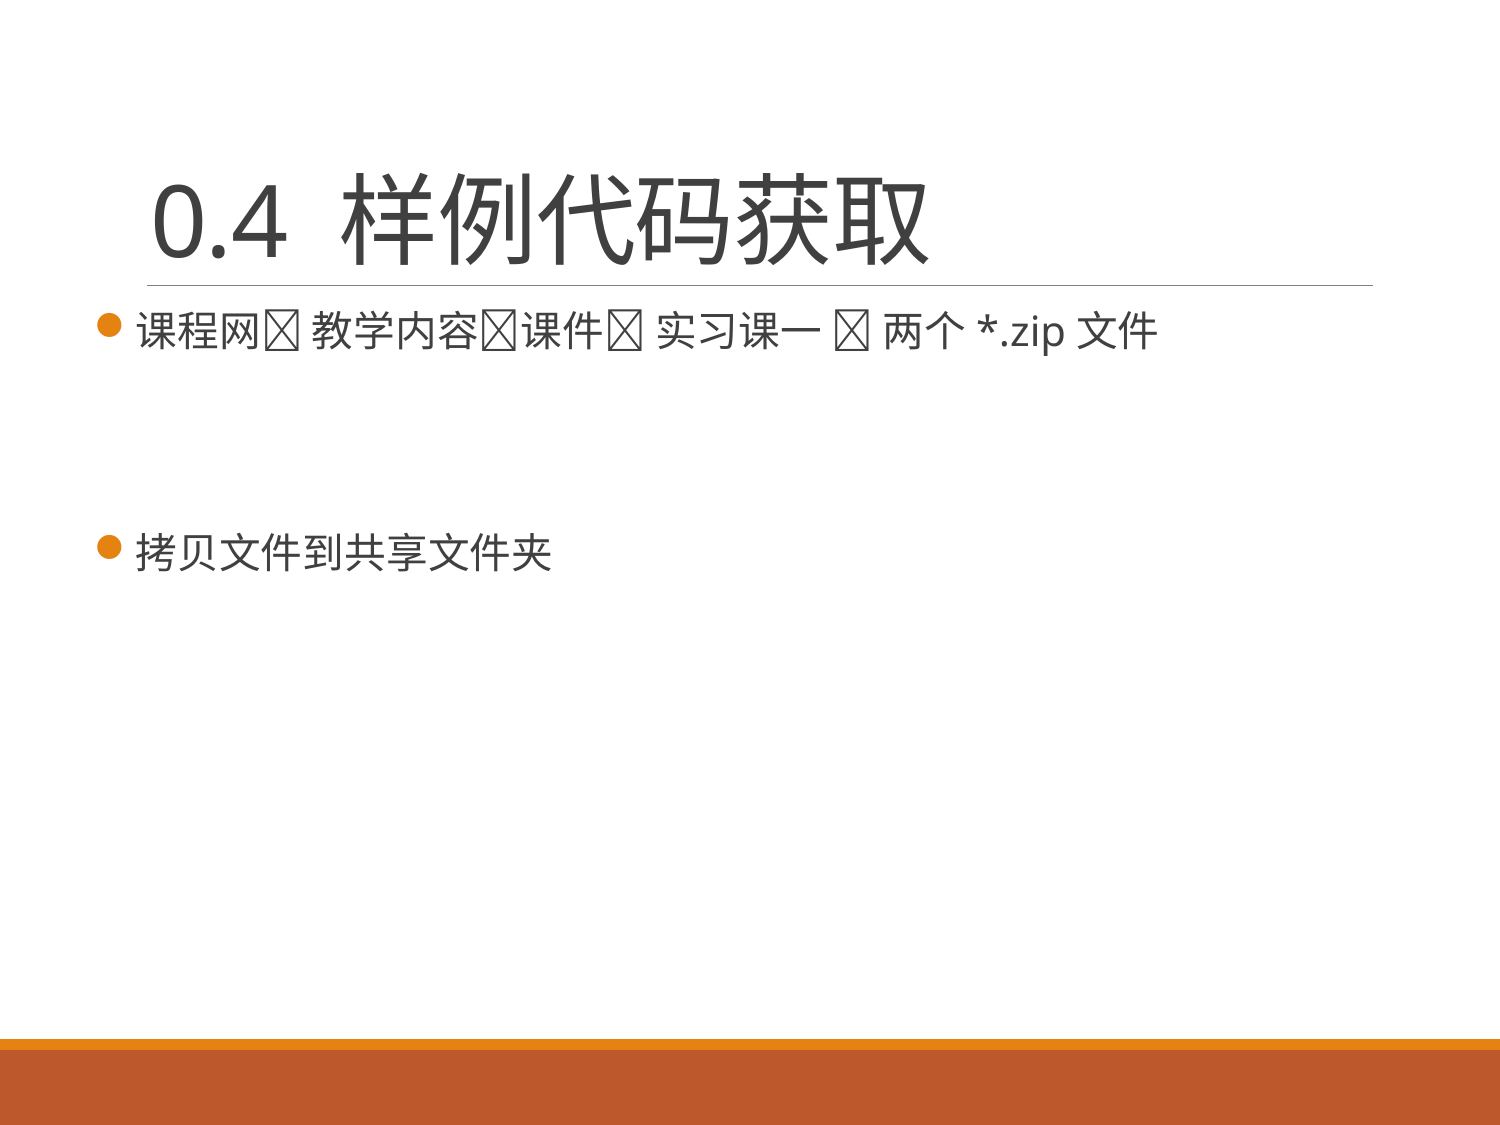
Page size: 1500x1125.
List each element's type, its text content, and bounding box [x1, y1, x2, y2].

list 课程网 教学内容课件 实习课一  两个*.zip文件 拷贝文件到共享文件夹 [94, 302, 1414, 963]
title 0.4 样例代码获取 [135, 47, 1373, 285]
